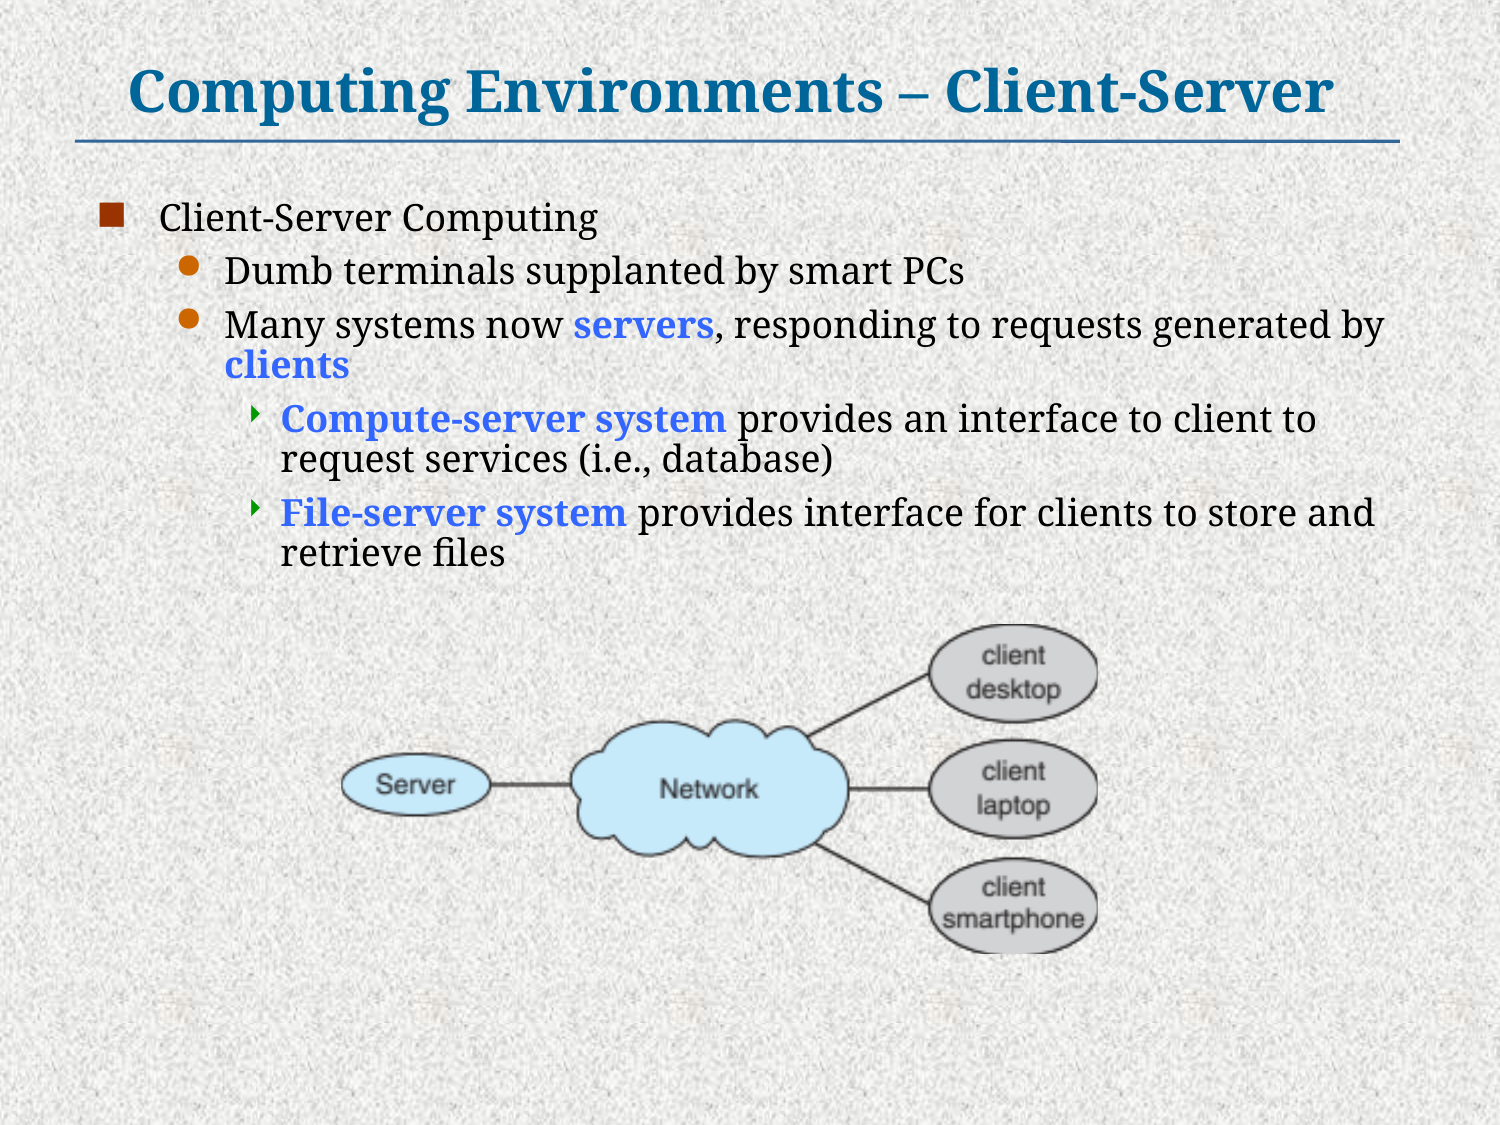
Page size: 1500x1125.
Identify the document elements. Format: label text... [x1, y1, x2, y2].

picture [0, 0, 1500, 1125]
title Computing Environments – Client-Server [75, 37, 1388, 132]
text_box Client-Server Computing Dumb terminals supplanted by smart PCs Many systems now servers, responding to requests generated by clients Compute-server system provides an interface to client to request services (i.e., database) File-server system provides interface for clients to store and retrieve files [87, 191, 1450, 958]
